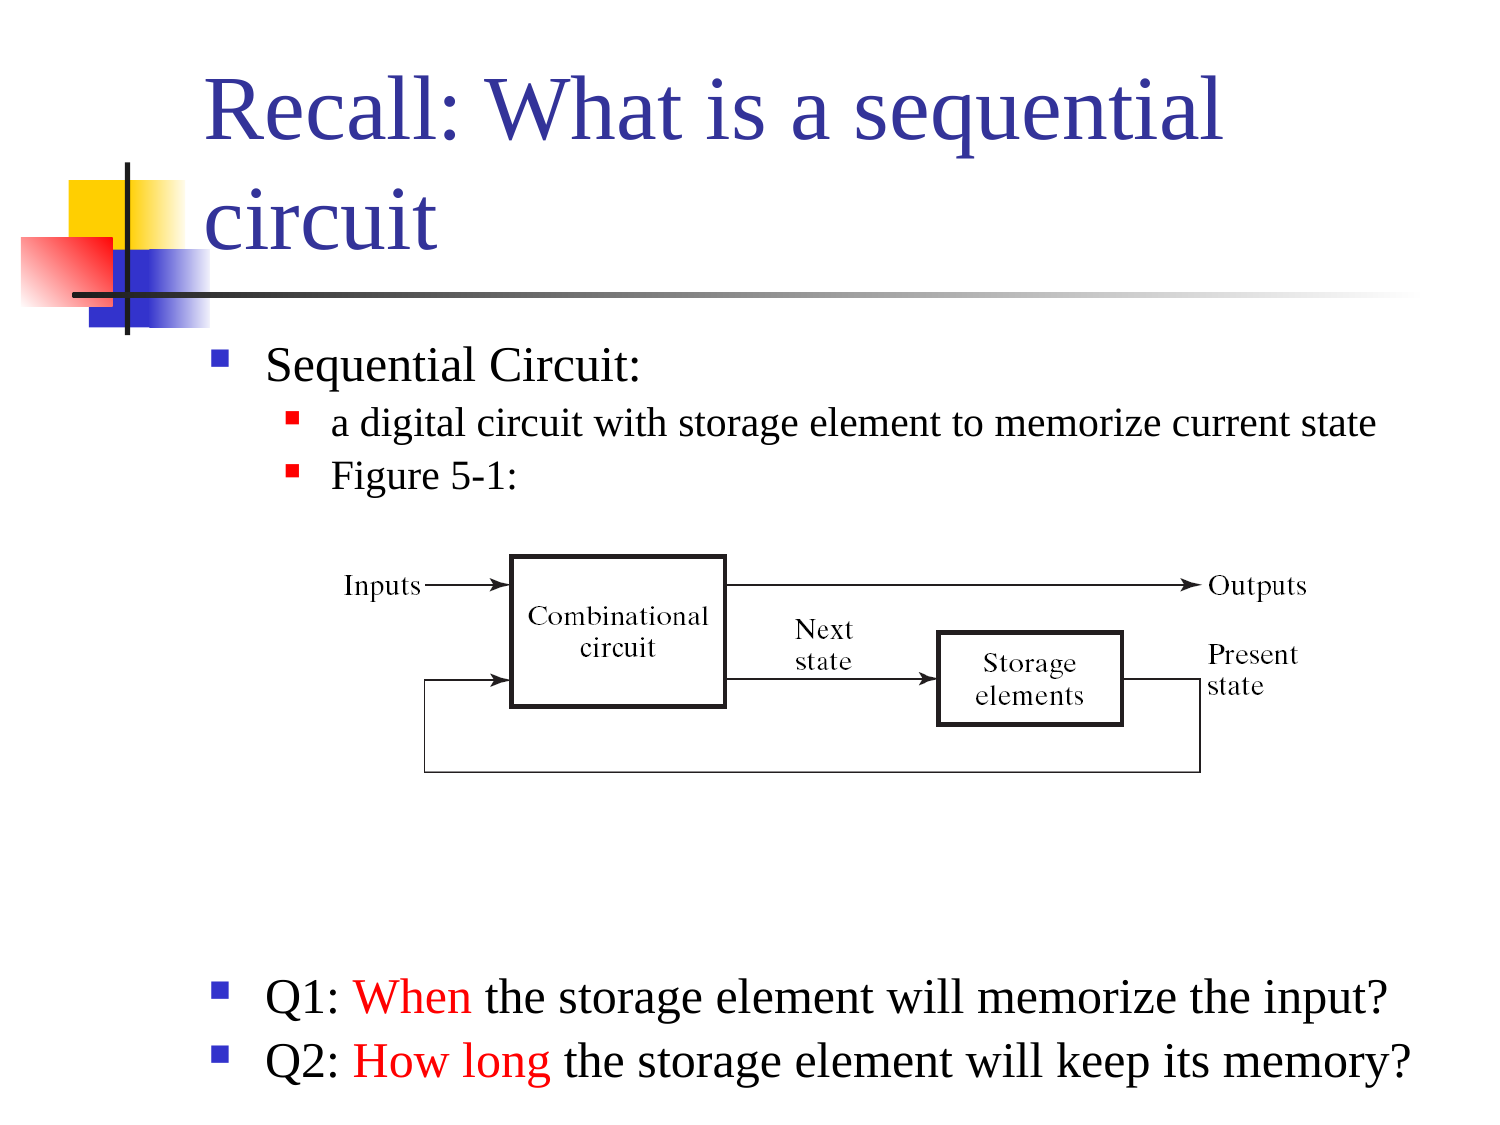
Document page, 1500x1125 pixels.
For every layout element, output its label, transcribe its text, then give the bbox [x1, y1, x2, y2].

list Sequential Circuit: a digital circuit with storage element to memorize current state Figure 5-1: Q1: When the storage element will memorize the input? Q2: How long the storage element will keep its memory? [193, 331, 1469, 1006]
picture [324, 512, 1326, 823]
title Recall: What is a sequential circuit [188, 35, 1468, 275]
